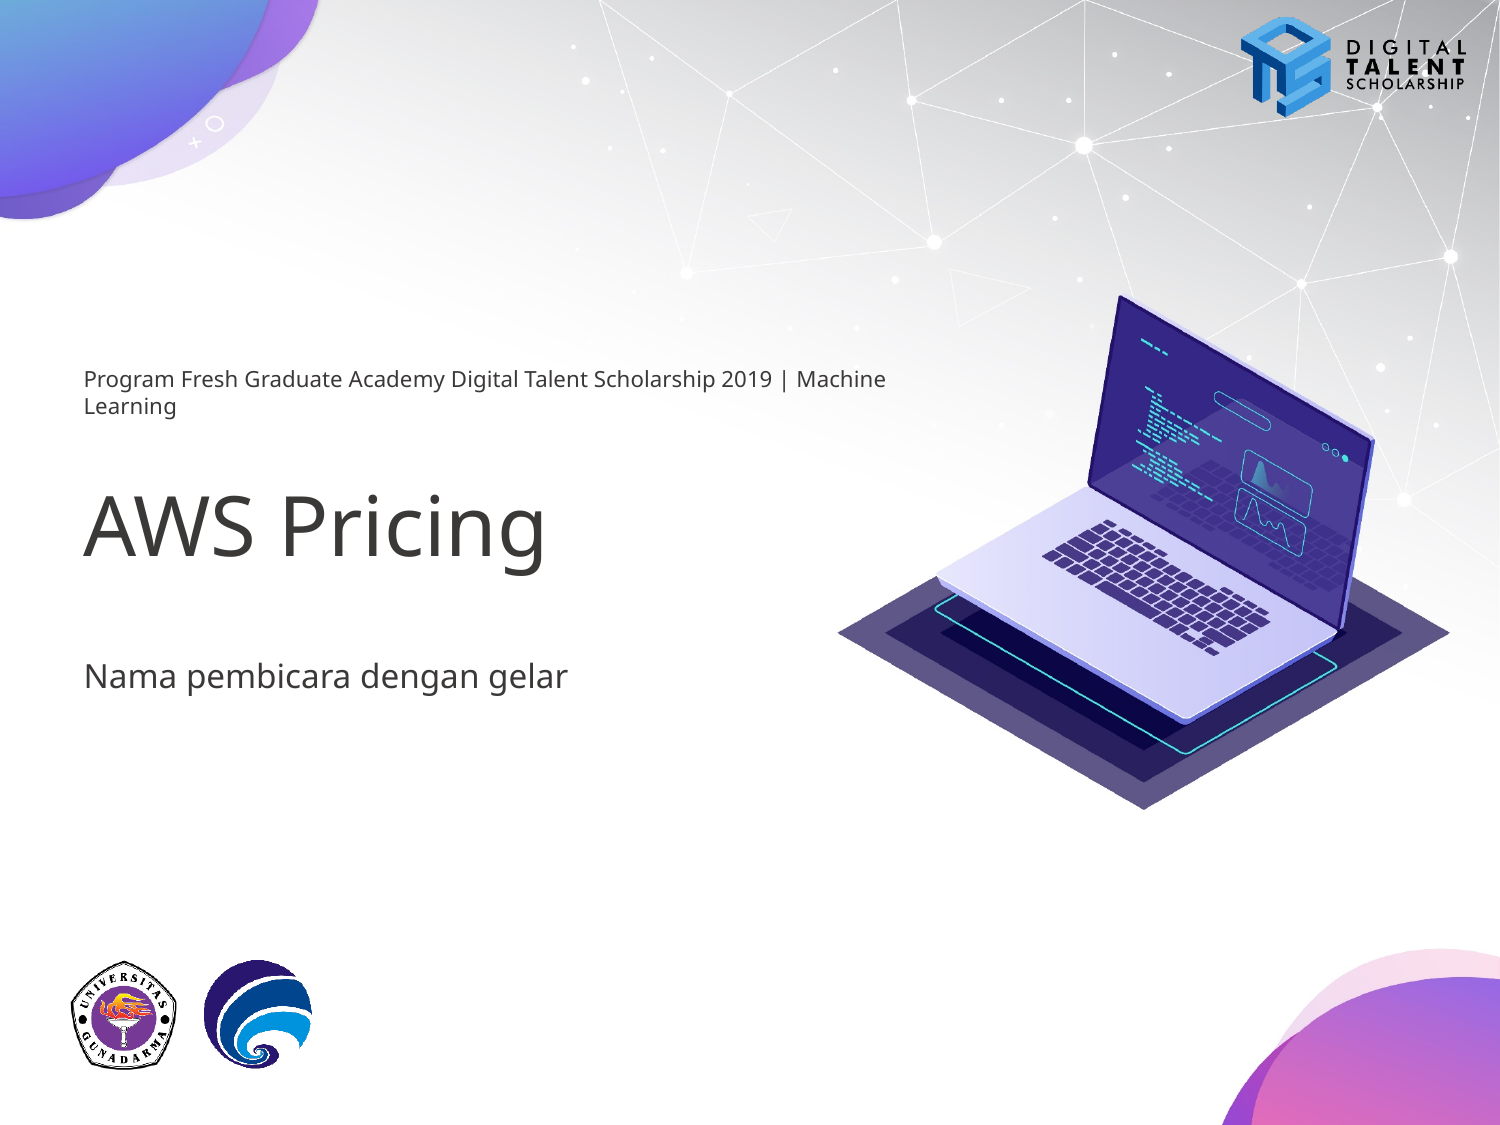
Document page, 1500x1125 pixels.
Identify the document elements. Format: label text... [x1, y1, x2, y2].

subtitle Nama pembicara dengan gelar [68, 644, 749, 707]
title AWS Pricing [68, 406, 958, 639]
picture [0, 0, 1500, 1125]
